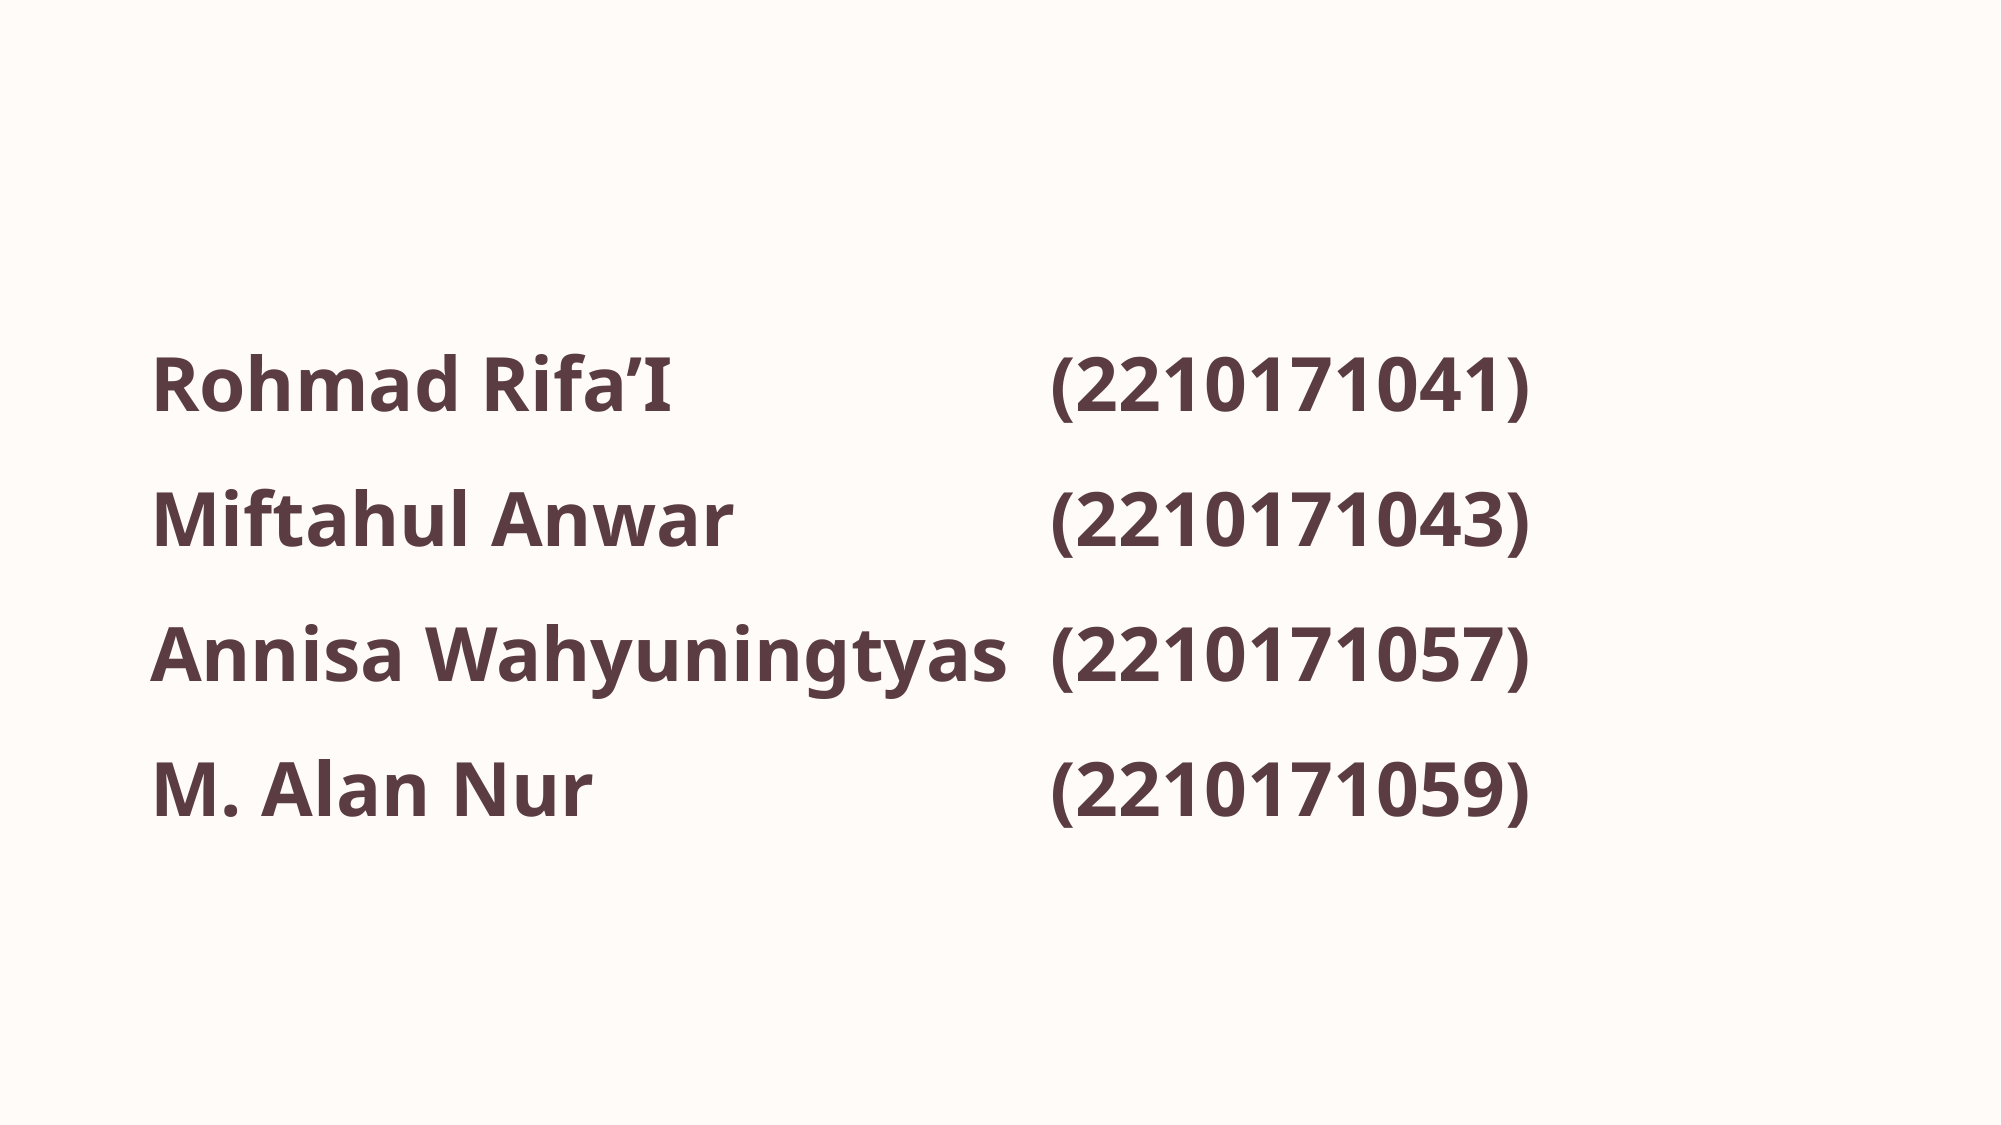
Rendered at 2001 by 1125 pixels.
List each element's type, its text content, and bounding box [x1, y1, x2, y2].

title Rohmad Rifa’I (2210171041) Miftahul Anwar (2210171043) Annisa Wahyuningtyas (2210171057) M. Alan Nur (2210171059) [135, 122, 1860, 1000]
